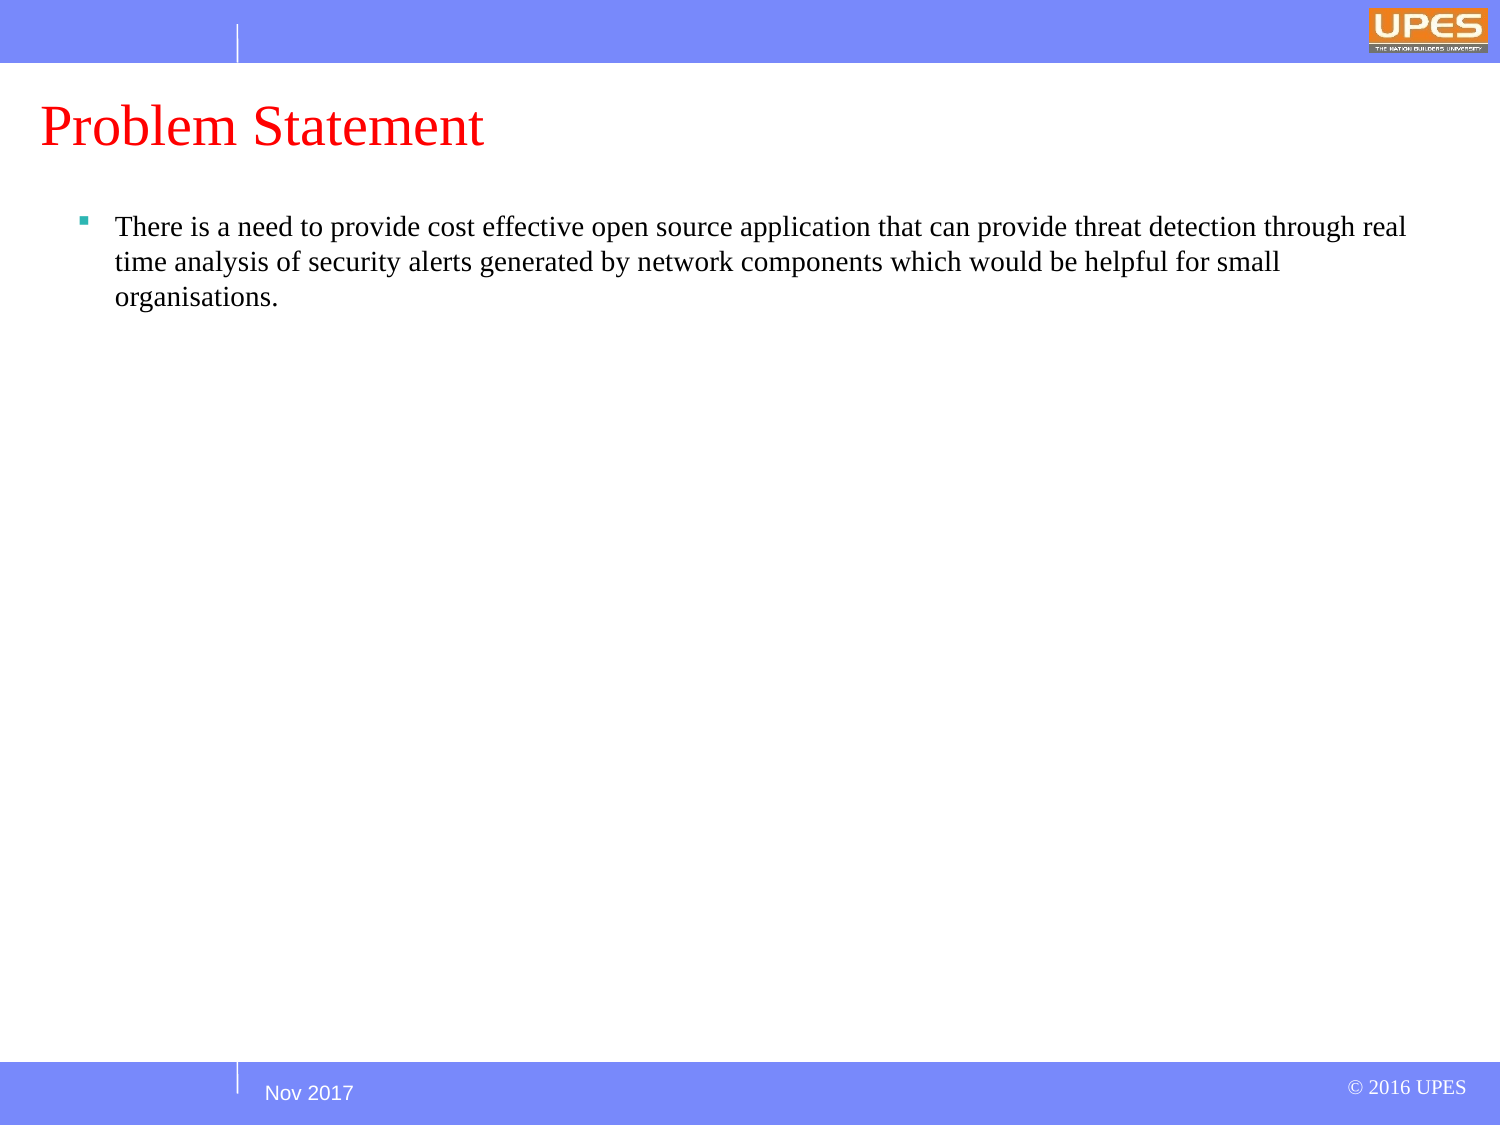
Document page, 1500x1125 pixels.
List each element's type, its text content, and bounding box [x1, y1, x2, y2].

picture [1369, 8, 1488, 53]
list There is a need to provide cost effective open source application that can provide threat detection through real time analysis of security alerts generated by network components which would be helpful for small organisations. [62, 199, 1426, 988]
title Problem Statement [25, 87, 1463, 170]
